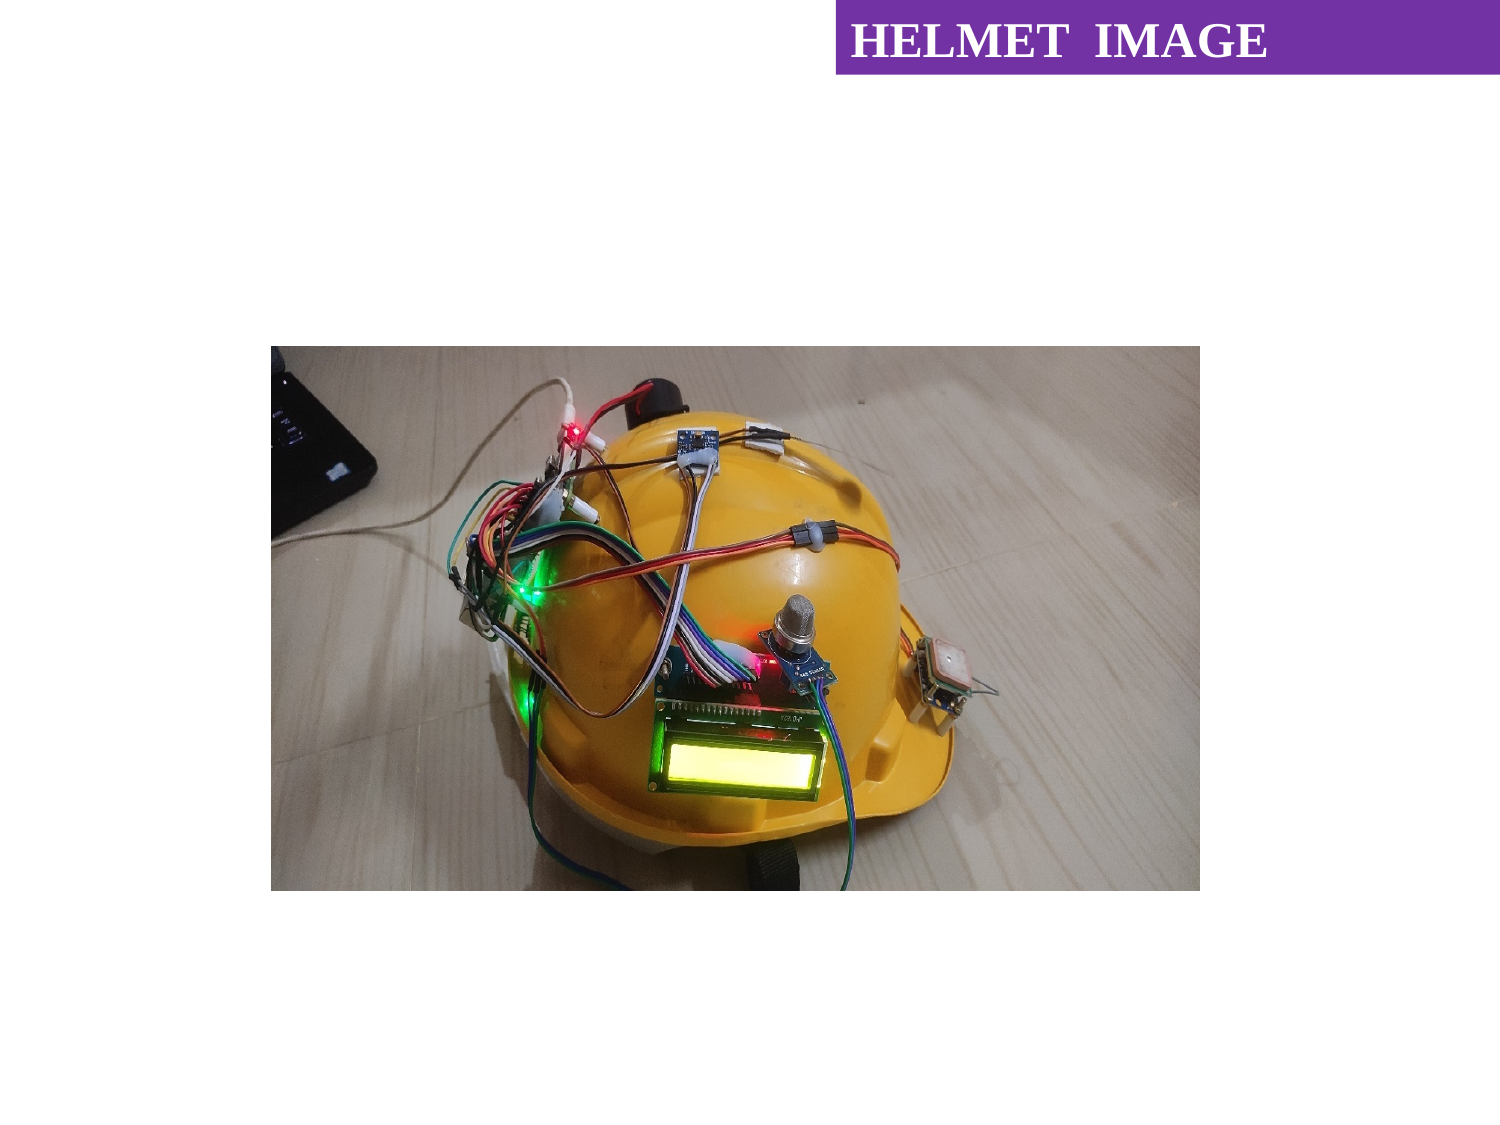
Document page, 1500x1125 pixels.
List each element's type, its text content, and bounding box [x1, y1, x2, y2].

text_box HELMET IMAGE [835, 0, 1500, 75]
picture [271, 346, 1201, 891]
